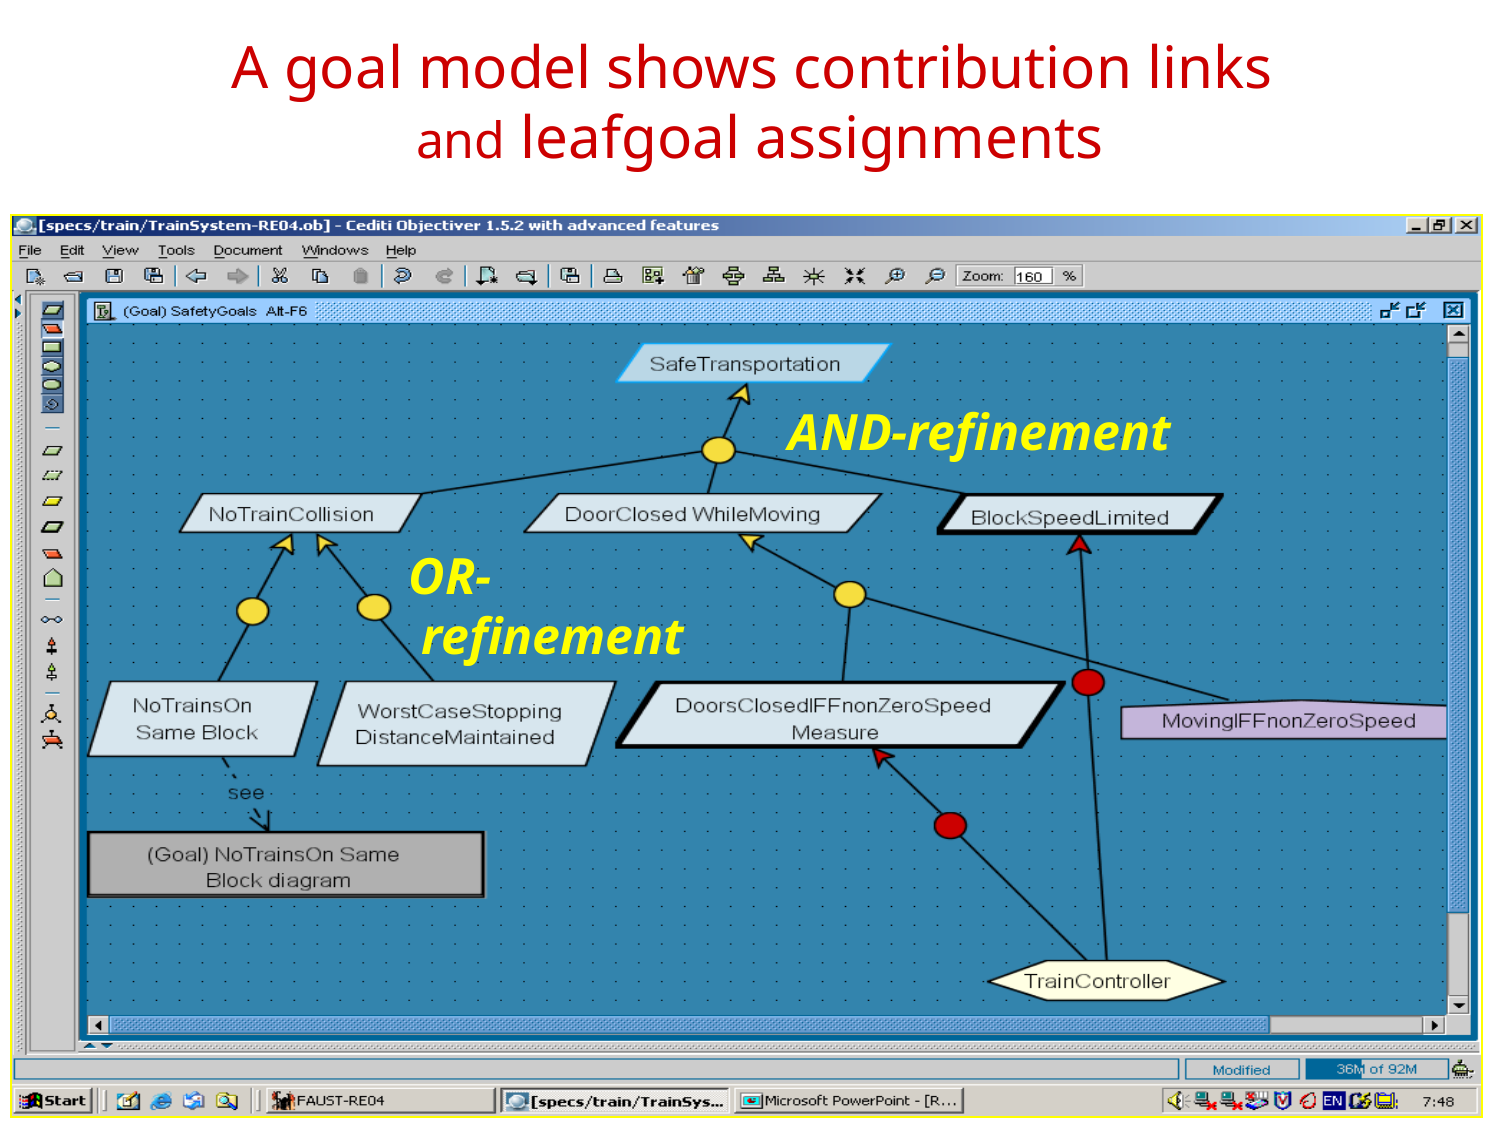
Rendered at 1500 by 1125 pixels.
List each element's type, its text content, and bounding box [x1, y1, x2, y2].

picture [11, 215, 1482, 1116]
title A goal model shows contribution links and leafgoal assignments [50, 37, 1470, 163]
